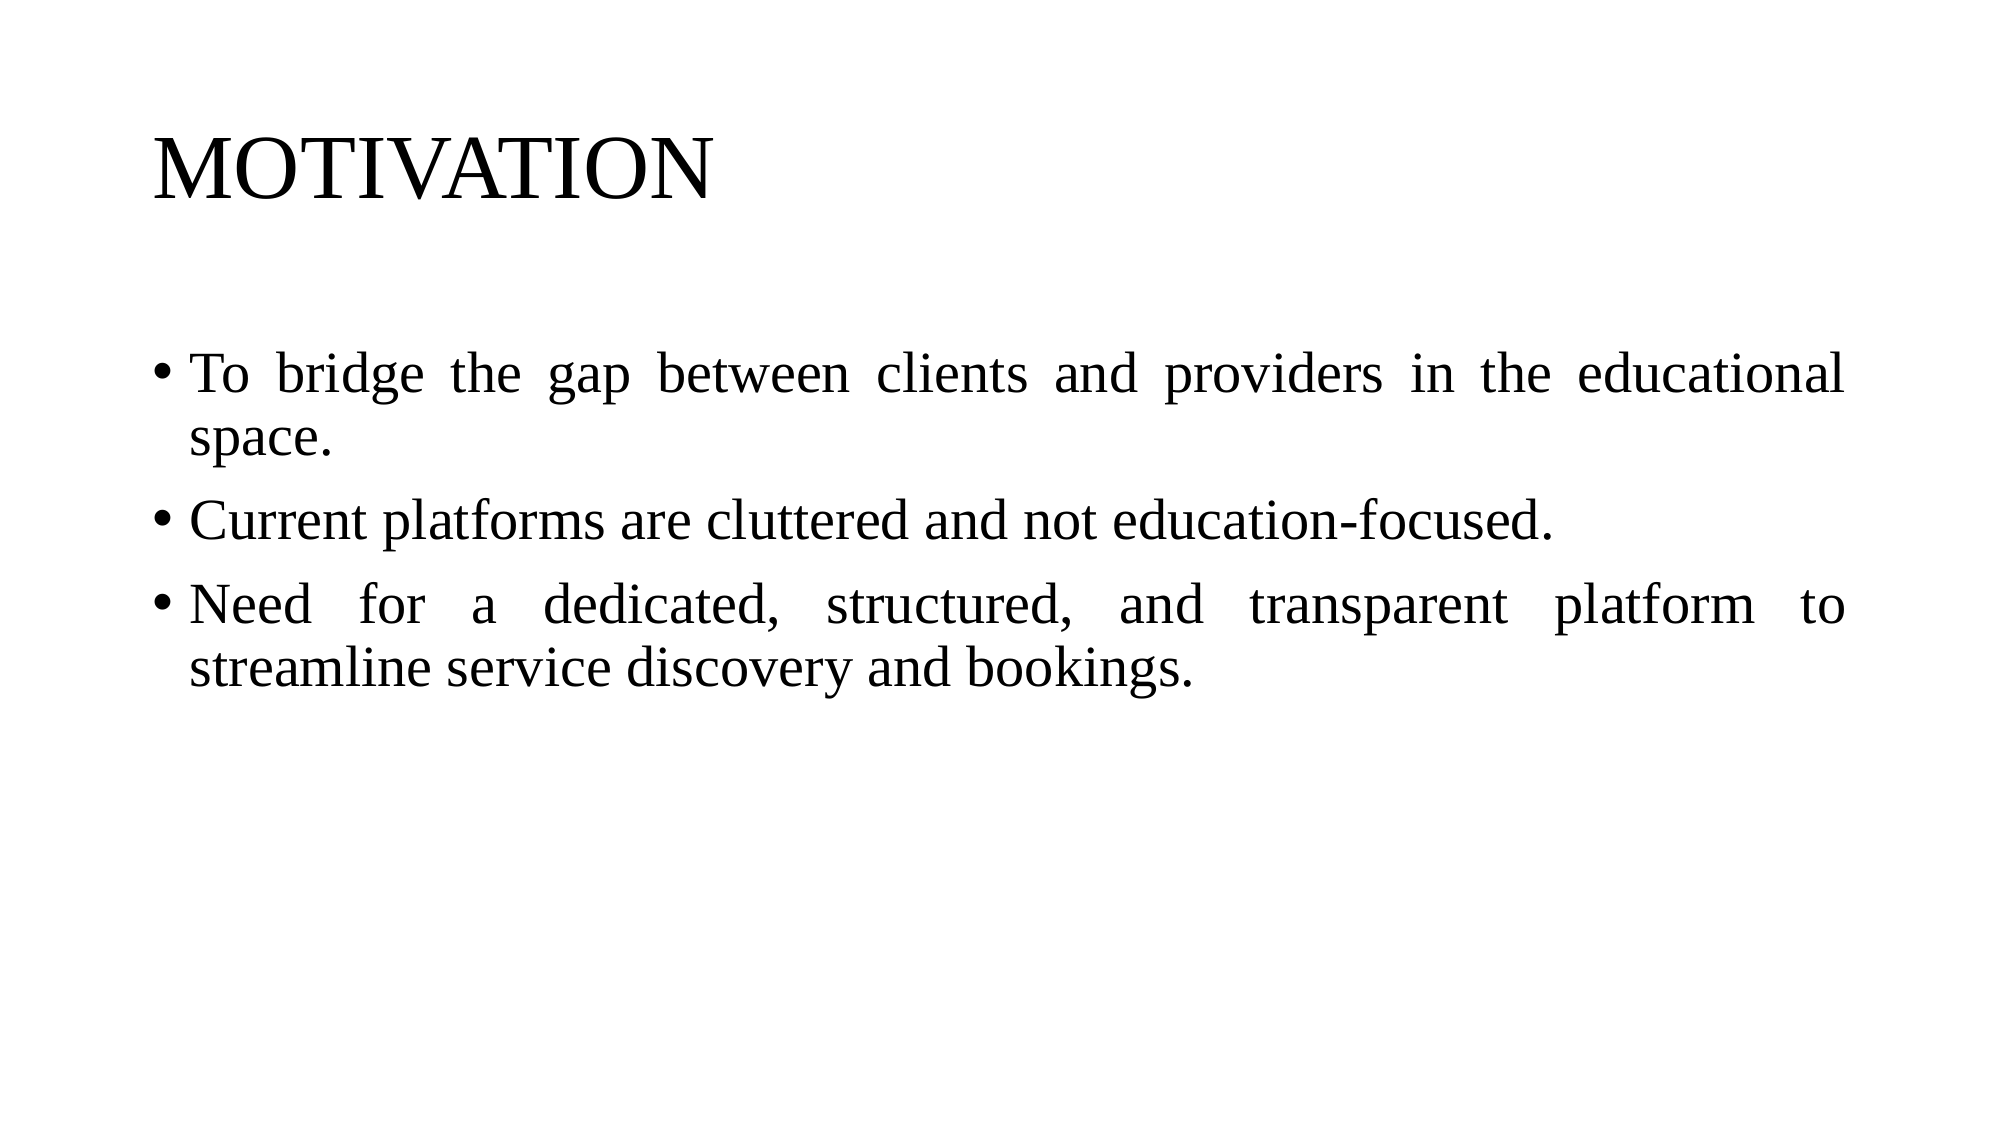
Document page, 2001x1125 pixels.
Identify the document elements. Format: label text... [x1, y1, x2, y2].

list To bridge the gap between clients and providers in the educational space. Current platforms are cluttered and not education-focused. Need for a dedicated, structured, and transparent platform to streamline service discovery and bookings. [137, 334, 1863, 752]
title MOTIVATION [137, 59, 1863, 278]
